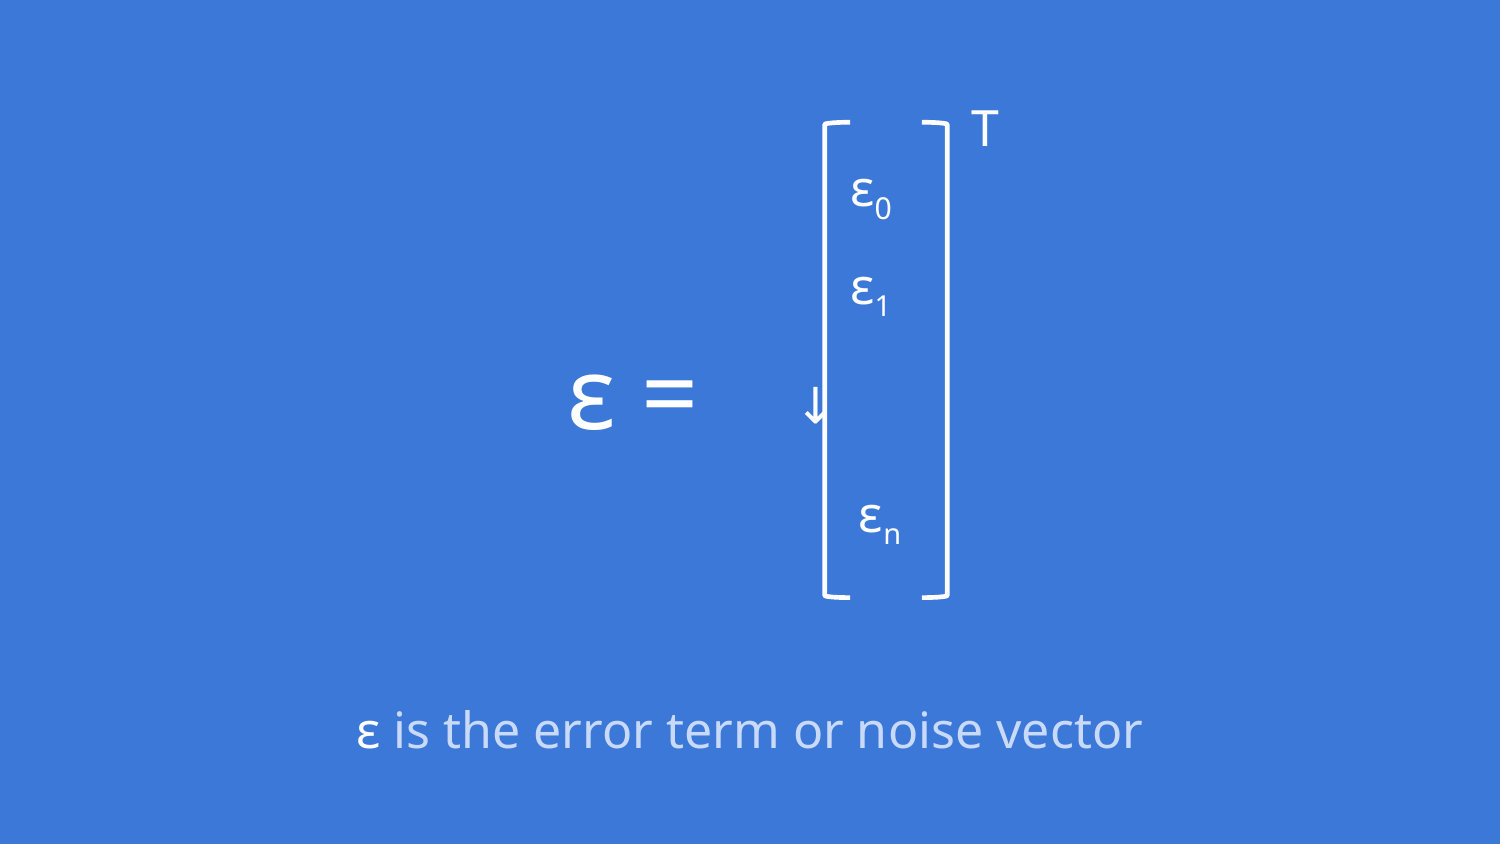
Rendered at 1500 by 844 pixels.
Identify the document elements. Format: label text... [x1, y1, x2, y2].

text_box → [813, 369, 869, 512]
text_box [921, 122, 948, 598]
text_box [824, 512, 851, 598]
text_box ε is the error term or noise vector [95, 683, 1405, 769]
text_box [824, 122, 851, 369]
text_box εn [844, 467, 922, 581]
text_box ε0 [835, 139, 914, 239]
text_box ε = [552, 314, 809, 477]
text_box ε1 [835, 239, 914, 353]
text_box T [956, 81, 1034, 147]
